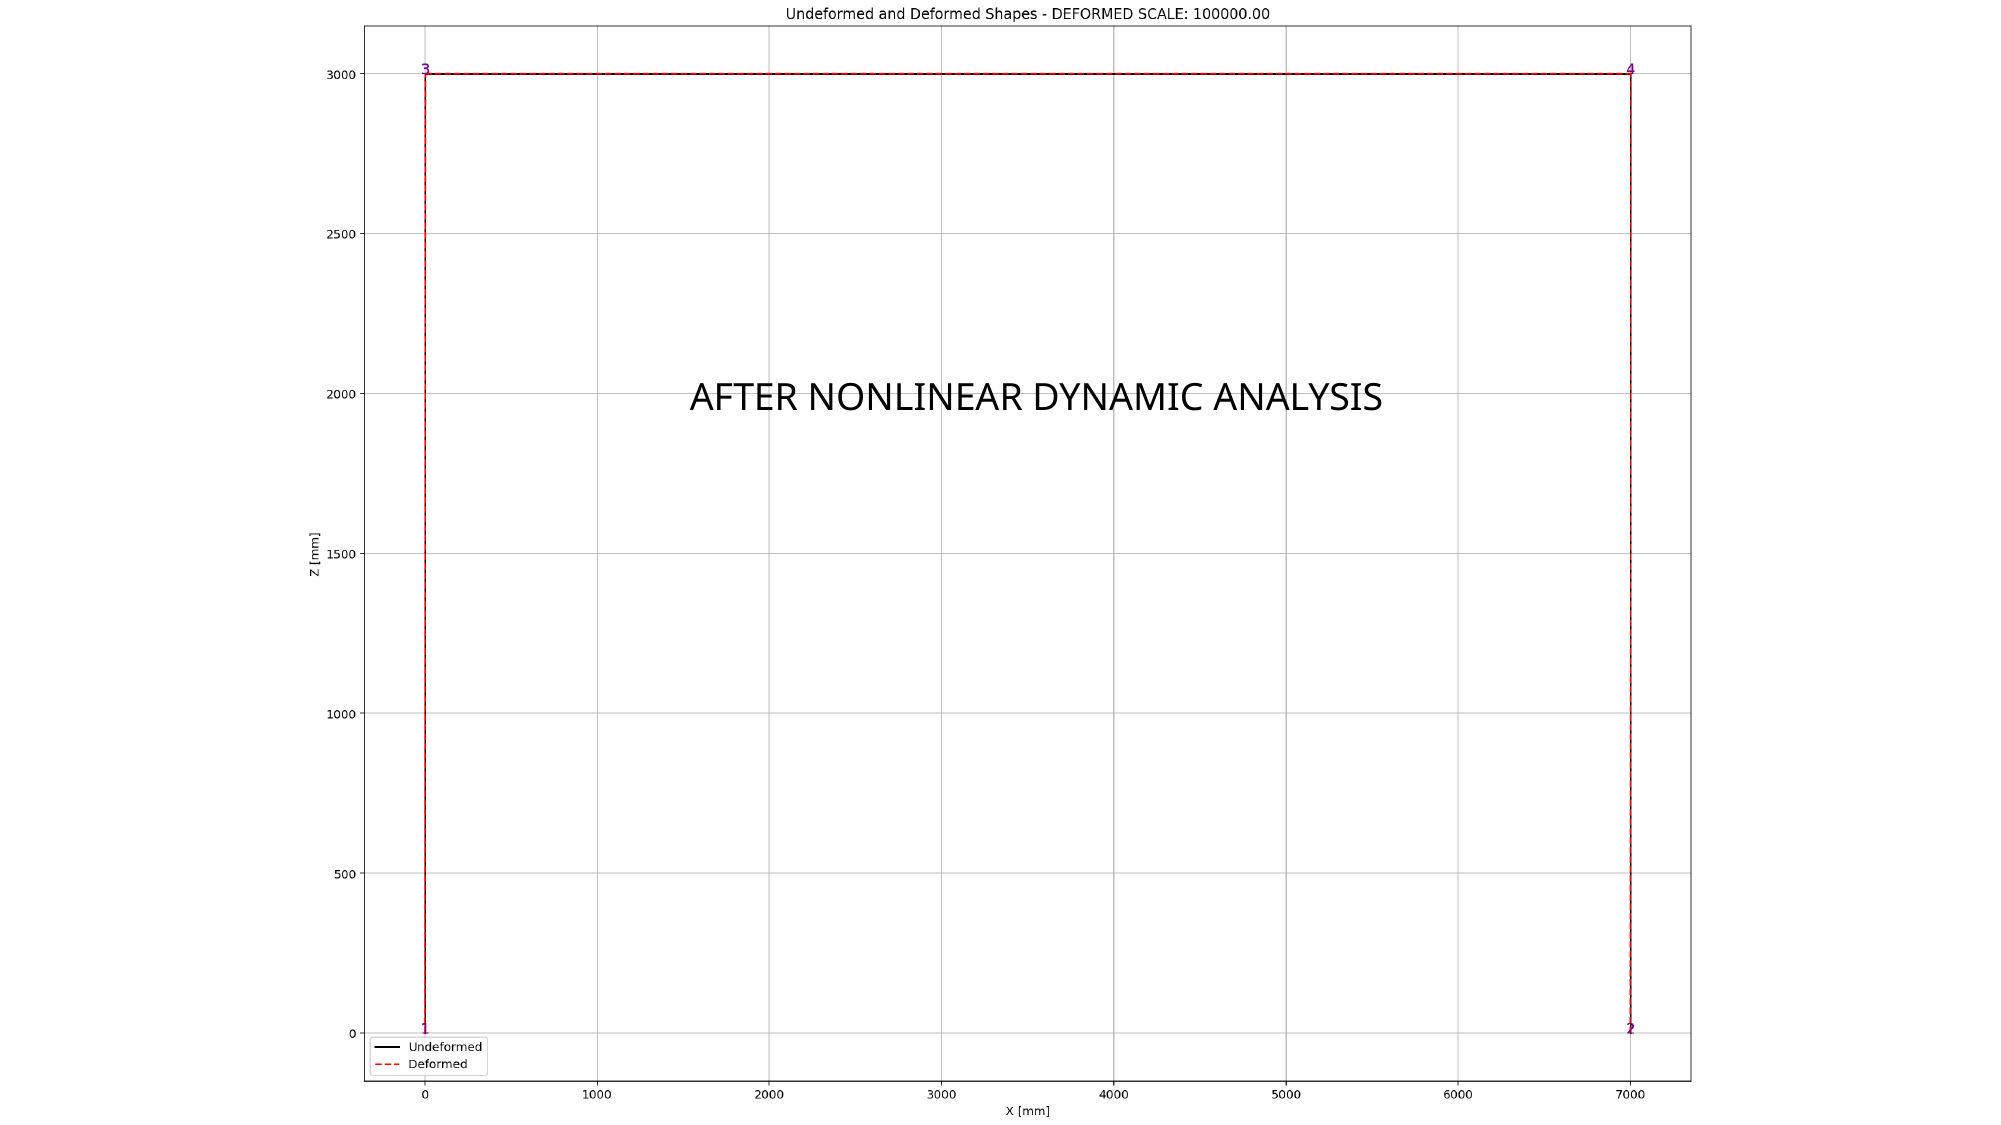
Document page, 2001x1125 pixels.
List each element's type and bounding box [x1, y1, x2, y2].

picture [300, 0, 1700, 1125]
